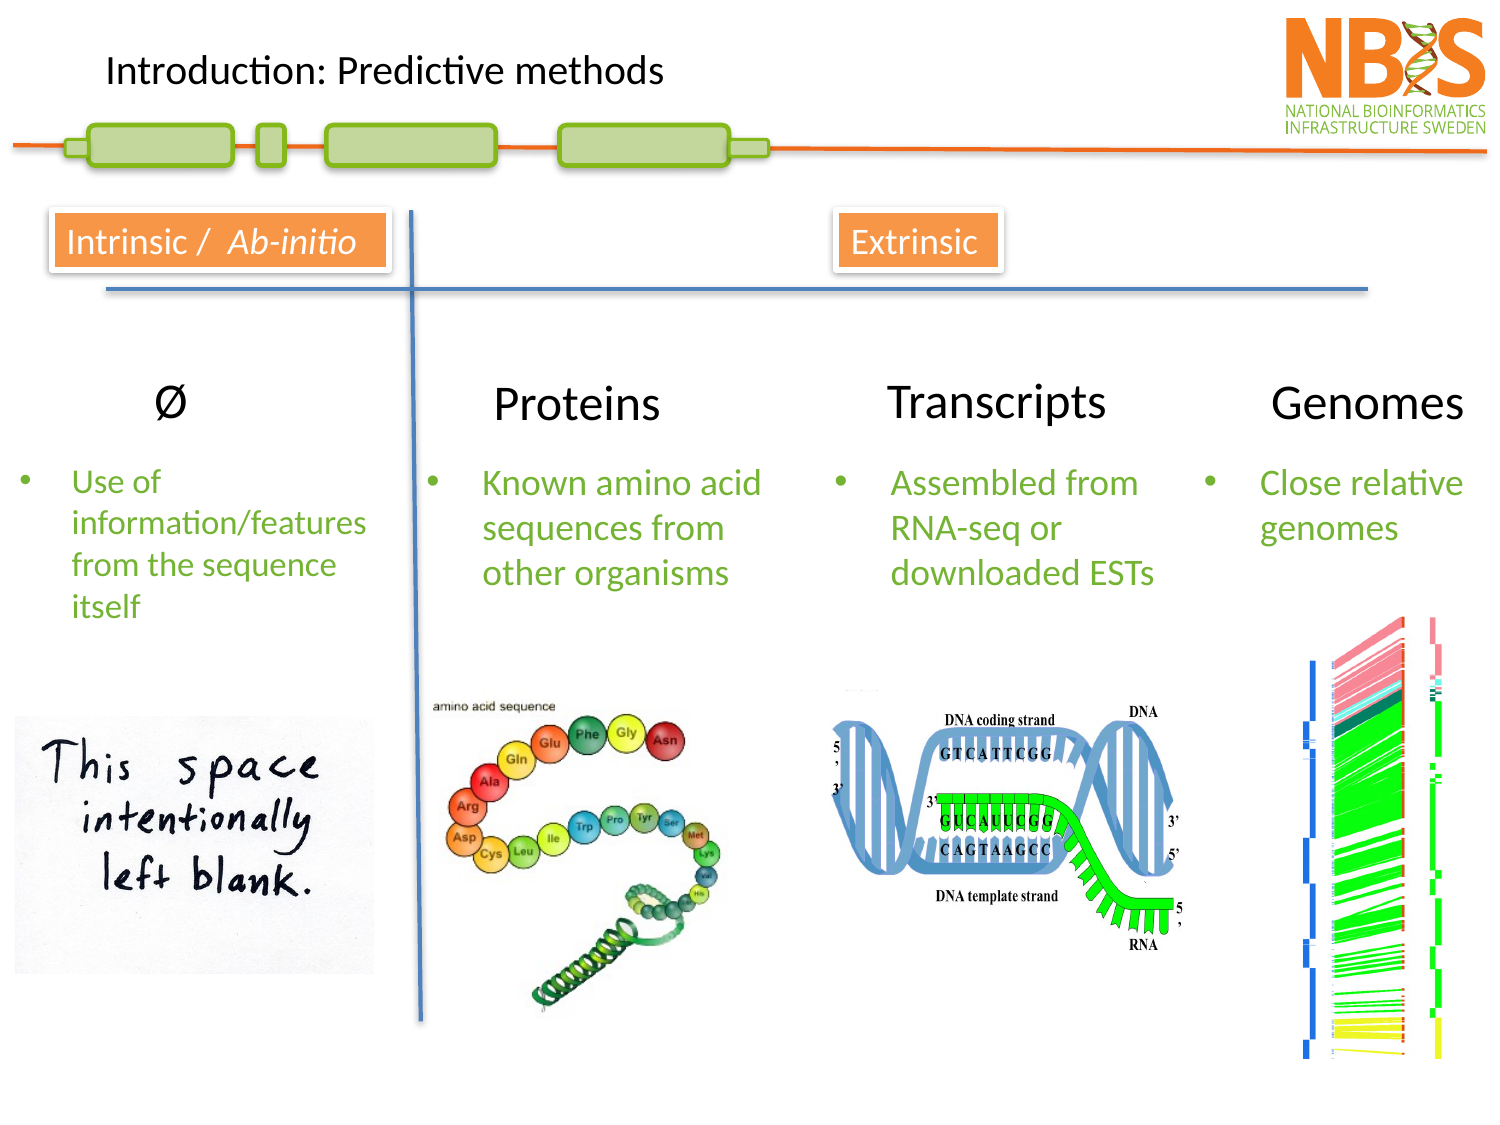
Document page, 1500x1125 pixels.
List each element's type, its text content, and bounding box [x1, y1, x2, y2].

text_box Intrinsic / Ab-initio [49, 207, 392, 273]
text_box Genomes [1256, 361, 1480, 437]
title Introduction: Predictive methods [75, 35, 705, 108]
text_box Ø [139, 360, 203, 436]
text_box Extrinsic [833, 207, 1004, 273]
picture [1279, 613, 1456, 1059]
text_box Use of information/features from the sequence itself [4, 450, 405, 634]
text_box Close relative genomes [1188, 450, 1500, 614]
picture [421, 690, 738, 1022]
picture [826, 690, 1190, 955]
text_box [410, 209, 421, 288]
text_box Proteins [478, 362, 676, 438]
picture [14, 716, 375, 974]
text_box Transcripts [872, 360, 1122, 436]
text_box Assembled from RNA-seq or downloaded ESTs [819, 450, 1178, 614]
list Known amino acid sequences from other organisms [425, 450, 816, 635]
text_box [410, 298, 421, 1022]
